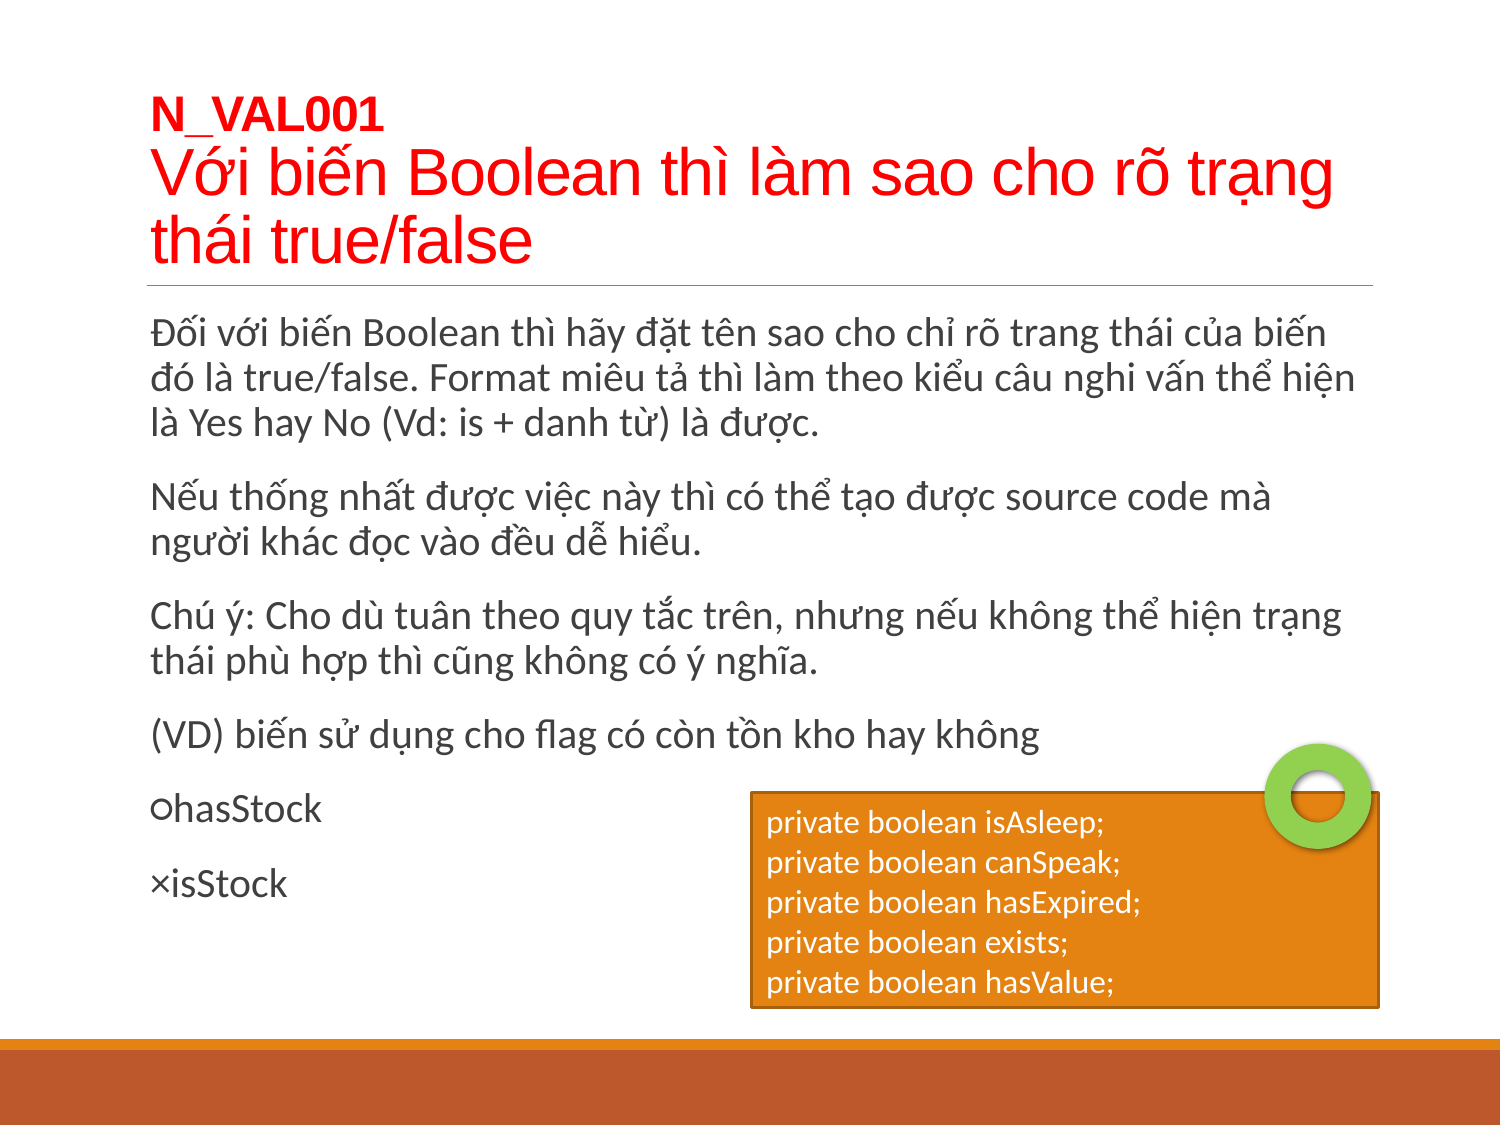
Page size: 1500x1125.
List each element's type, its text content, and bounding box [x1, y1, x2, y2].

text_box private boolean isAsleep; private boolean canSpeak; private boolean hasExpired; private boolean exists; private boolean hasValue; [750, 791, 1380, 1009]
text_box [1264, 743, 1372, 849]
title N_VAL001 Với biến Boolean thì làm sao cho rõ trạng thái true/false [135, 47, 1373, 285]
list Đối với biến Boolean thì hãy đặt tên sao cho chỉ rõ trang thái của biến đó là true/false. Format miêu tả thì làm theo kiểu câu nghi vấn thể hiện là Yes hay No (Vd: is + danh từ) là được. Nếu thống nhất được việc này thì có thể tạo được source code mà người khác đọc vào đều dễ hiểu. Chú ý: Cho dù tuân theo quy tắc trên, nhưng nếu không thể hiện trạng thái phù hợp thì cũng không có ý nghĩa. (VD) biến sử dụng cho flag có còn tồn kho hay không ○hasStock ×isStock [135, 302, 1373, 963]
